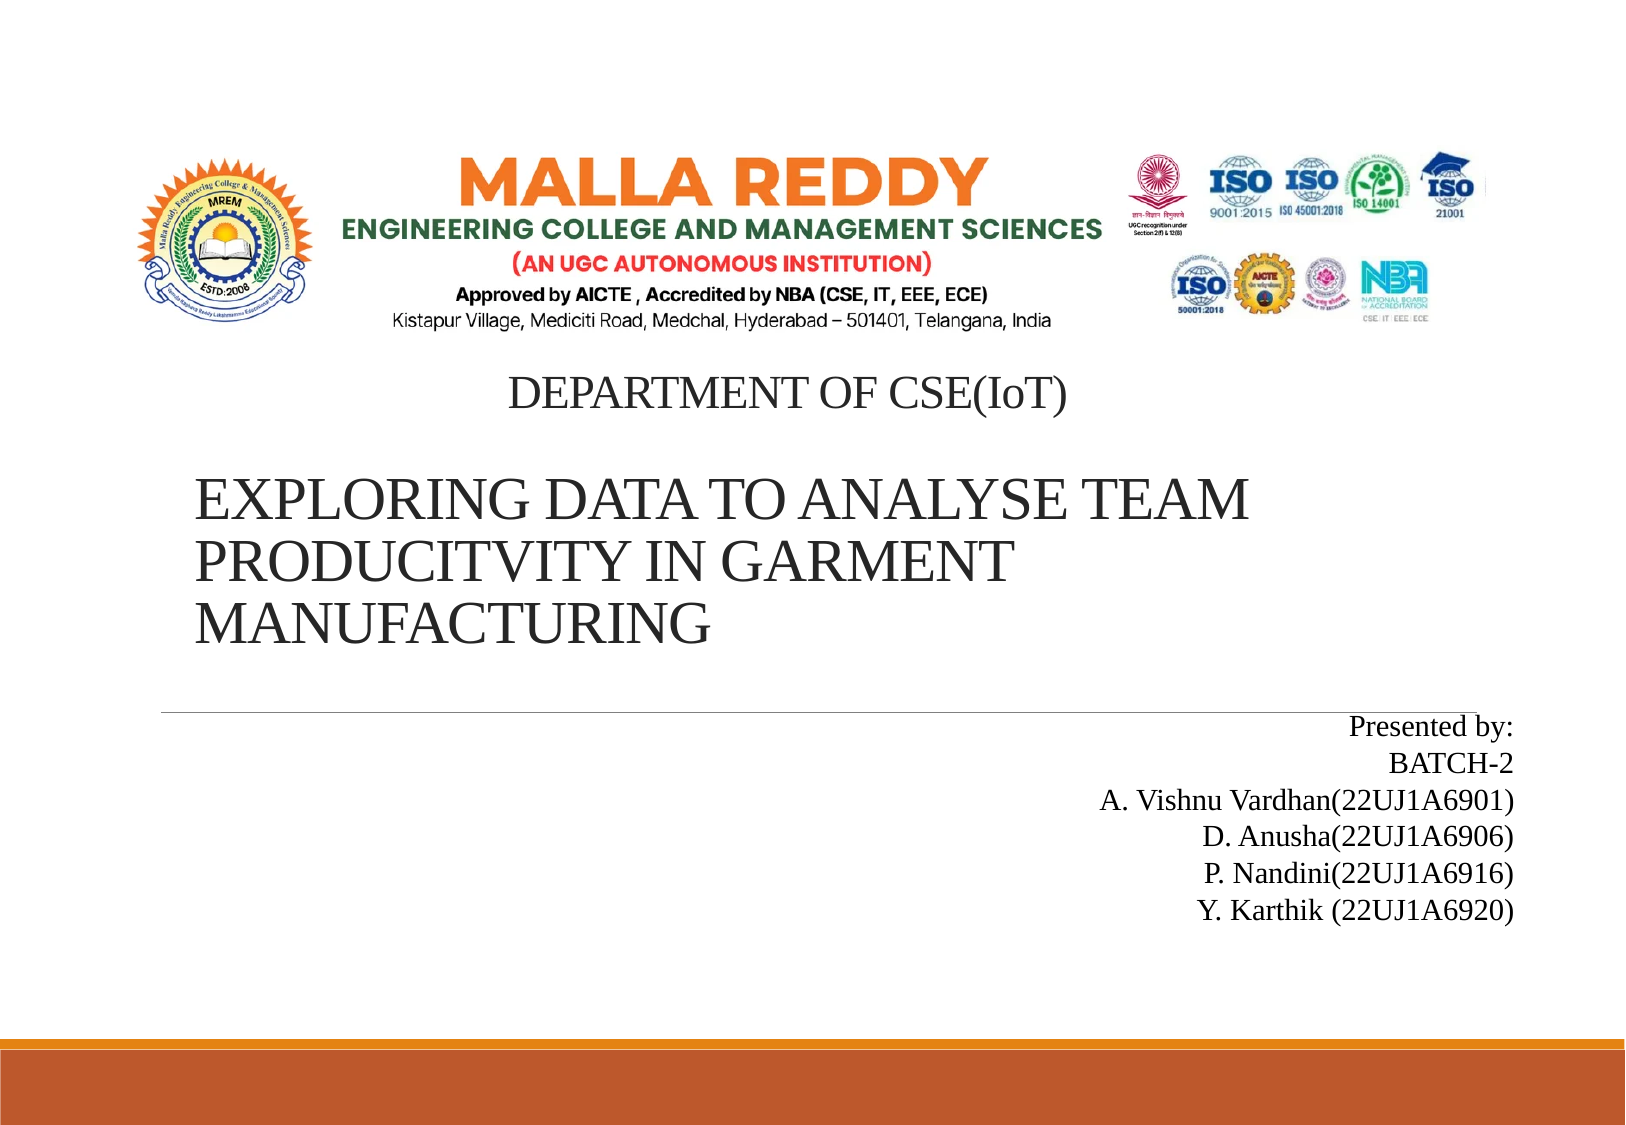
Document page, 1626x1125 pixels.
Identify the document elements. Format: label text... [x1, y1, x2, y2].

picture [112, 138, 1492, 347]
title DEPARTMENT OF CSE(IoT) EXPLORING DATA TO ANALYSE TEAM PRODUCITVITY IN GARMENT MANUFACTURING [179, 354, 1399, 664]
text_box Presented by: BATCH-2 A. Vishnu Vardhan(22UJ1A6901) D. Anusha(22UJ1A6906) P. Nandini(22UJ1A6916) Y. Karthik (22UJ1A6920) [1069, 699, 1529, 971]
